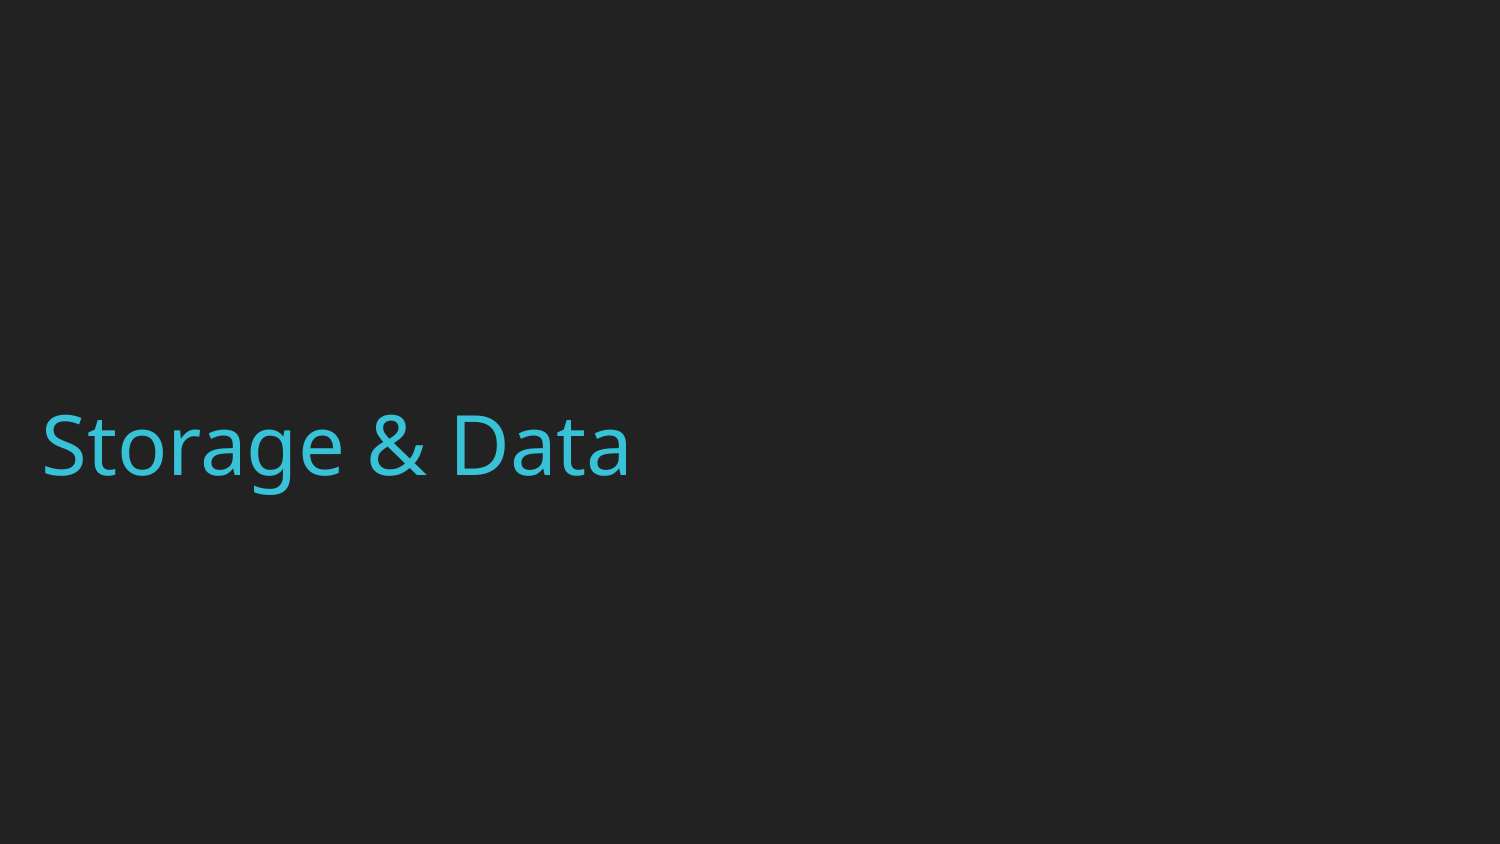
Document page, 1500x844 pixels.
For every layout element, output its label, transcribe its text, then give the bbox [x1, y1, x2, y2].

list Storage & Data [41, 210, 722, 493]
